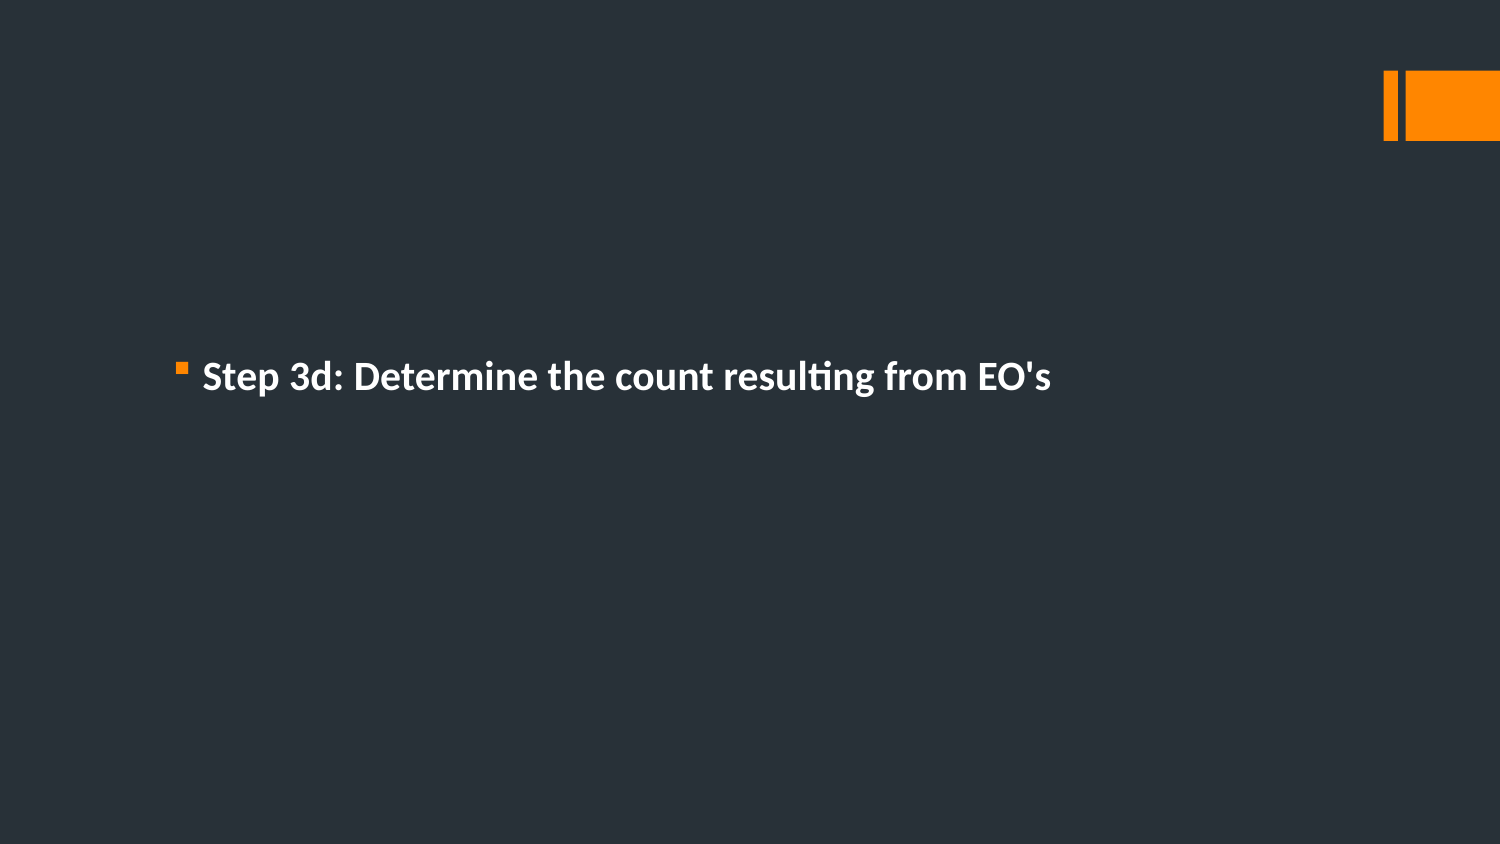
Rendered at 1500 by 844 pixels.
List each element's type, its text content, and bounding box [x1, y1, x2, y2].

list Step 3d: Determine the count resulting from EO's [150, 340, 1350, 777]
